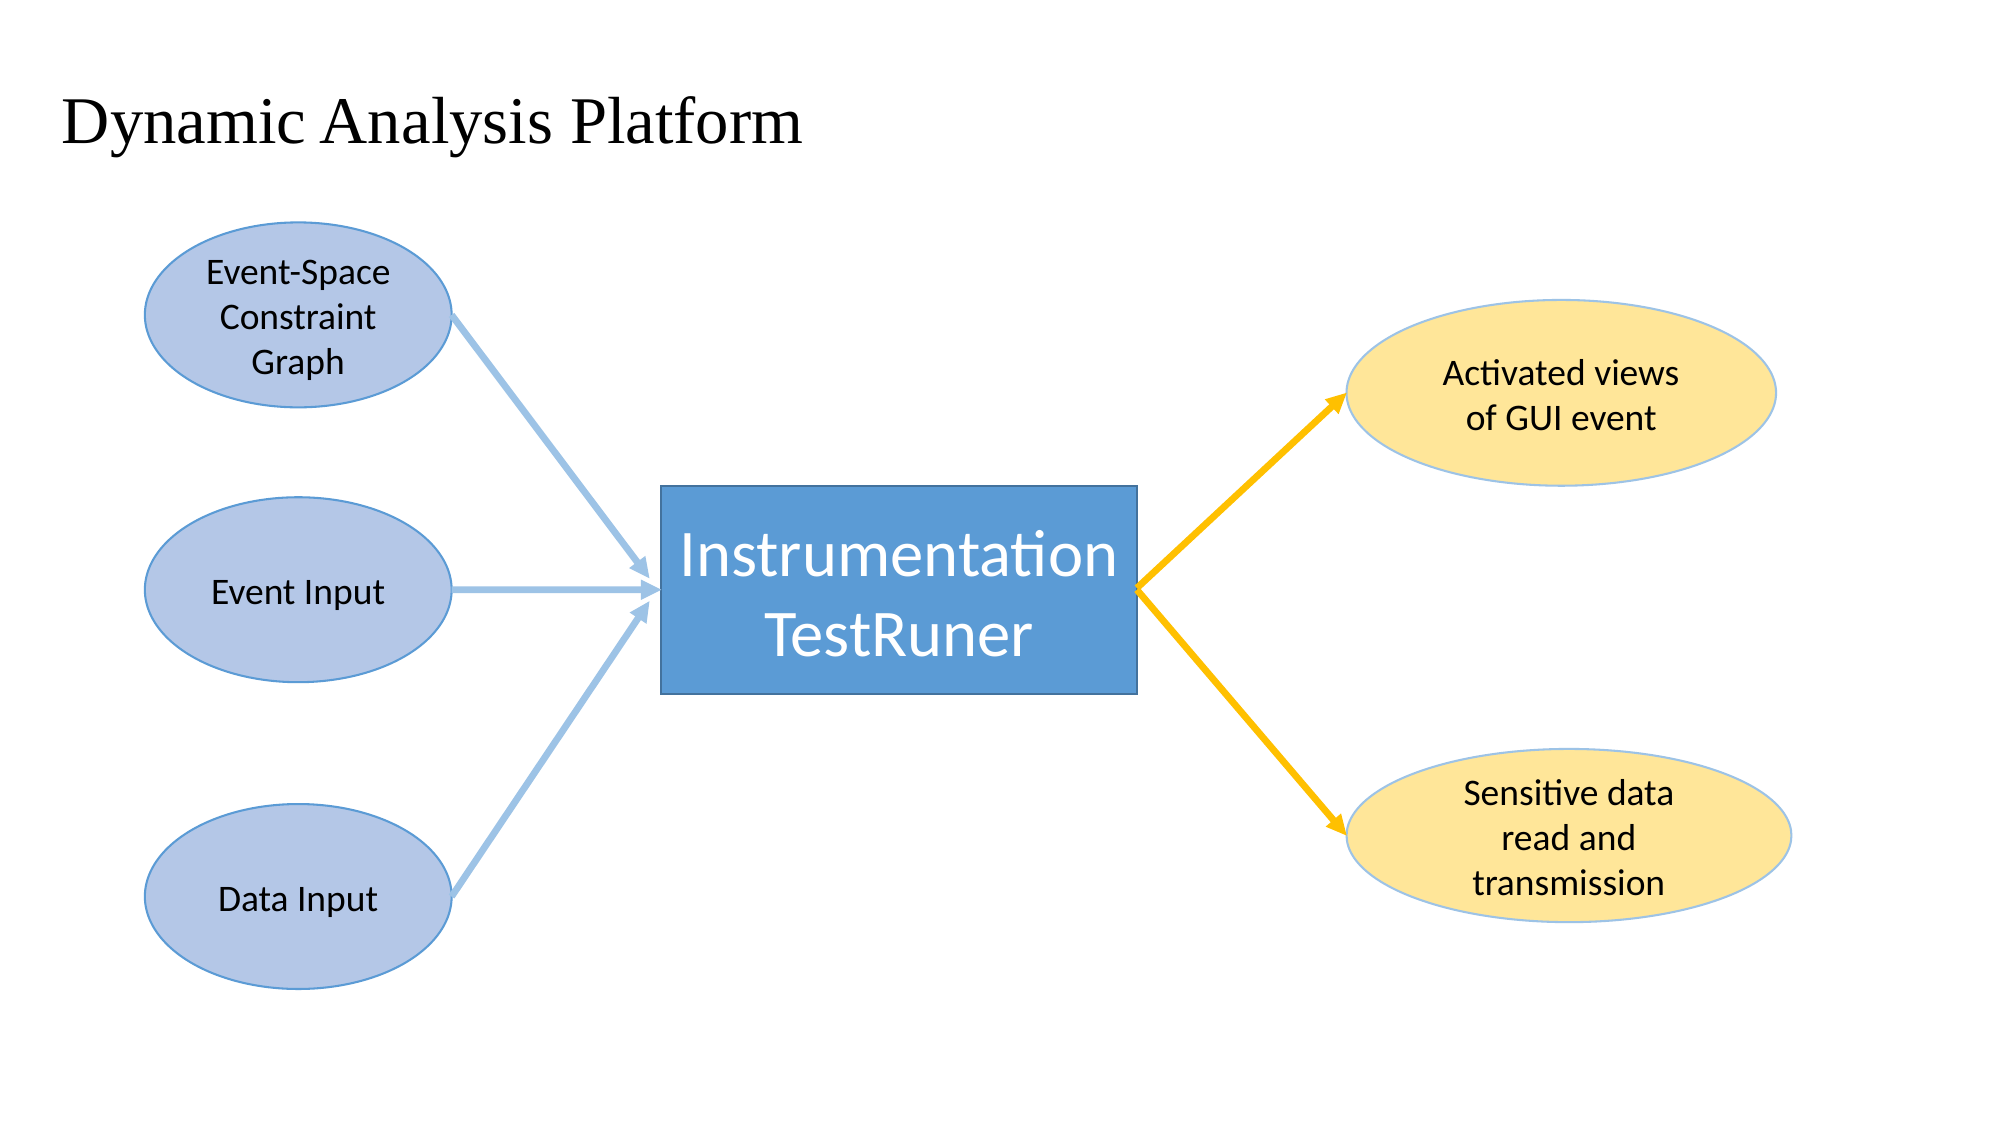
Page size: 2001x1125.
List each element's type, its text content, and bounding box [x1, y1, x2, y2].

text_box Event-Space Constraint Graph [143, 221, 453, 409]
text_box Dynamic Analysis Platform [47, 69, 1005, 164]
text_box Event Input [143, 496, 453, 684]
text_box Instrumentation TestRuner [660, 485, 1136, 695]
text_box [451, 314, 650, 579]
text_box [1136, 589, 1347, 836]
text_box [1136, 392, 1347, 589]
text_box Activated views of GUI event [1345, 298, 1778, 487]
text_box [451, 601, 650, 897]
text_box Data Input [143, 803, 453, 991]
text_box Sensitive data read and transmission [1345, 747, 1793, 924]
